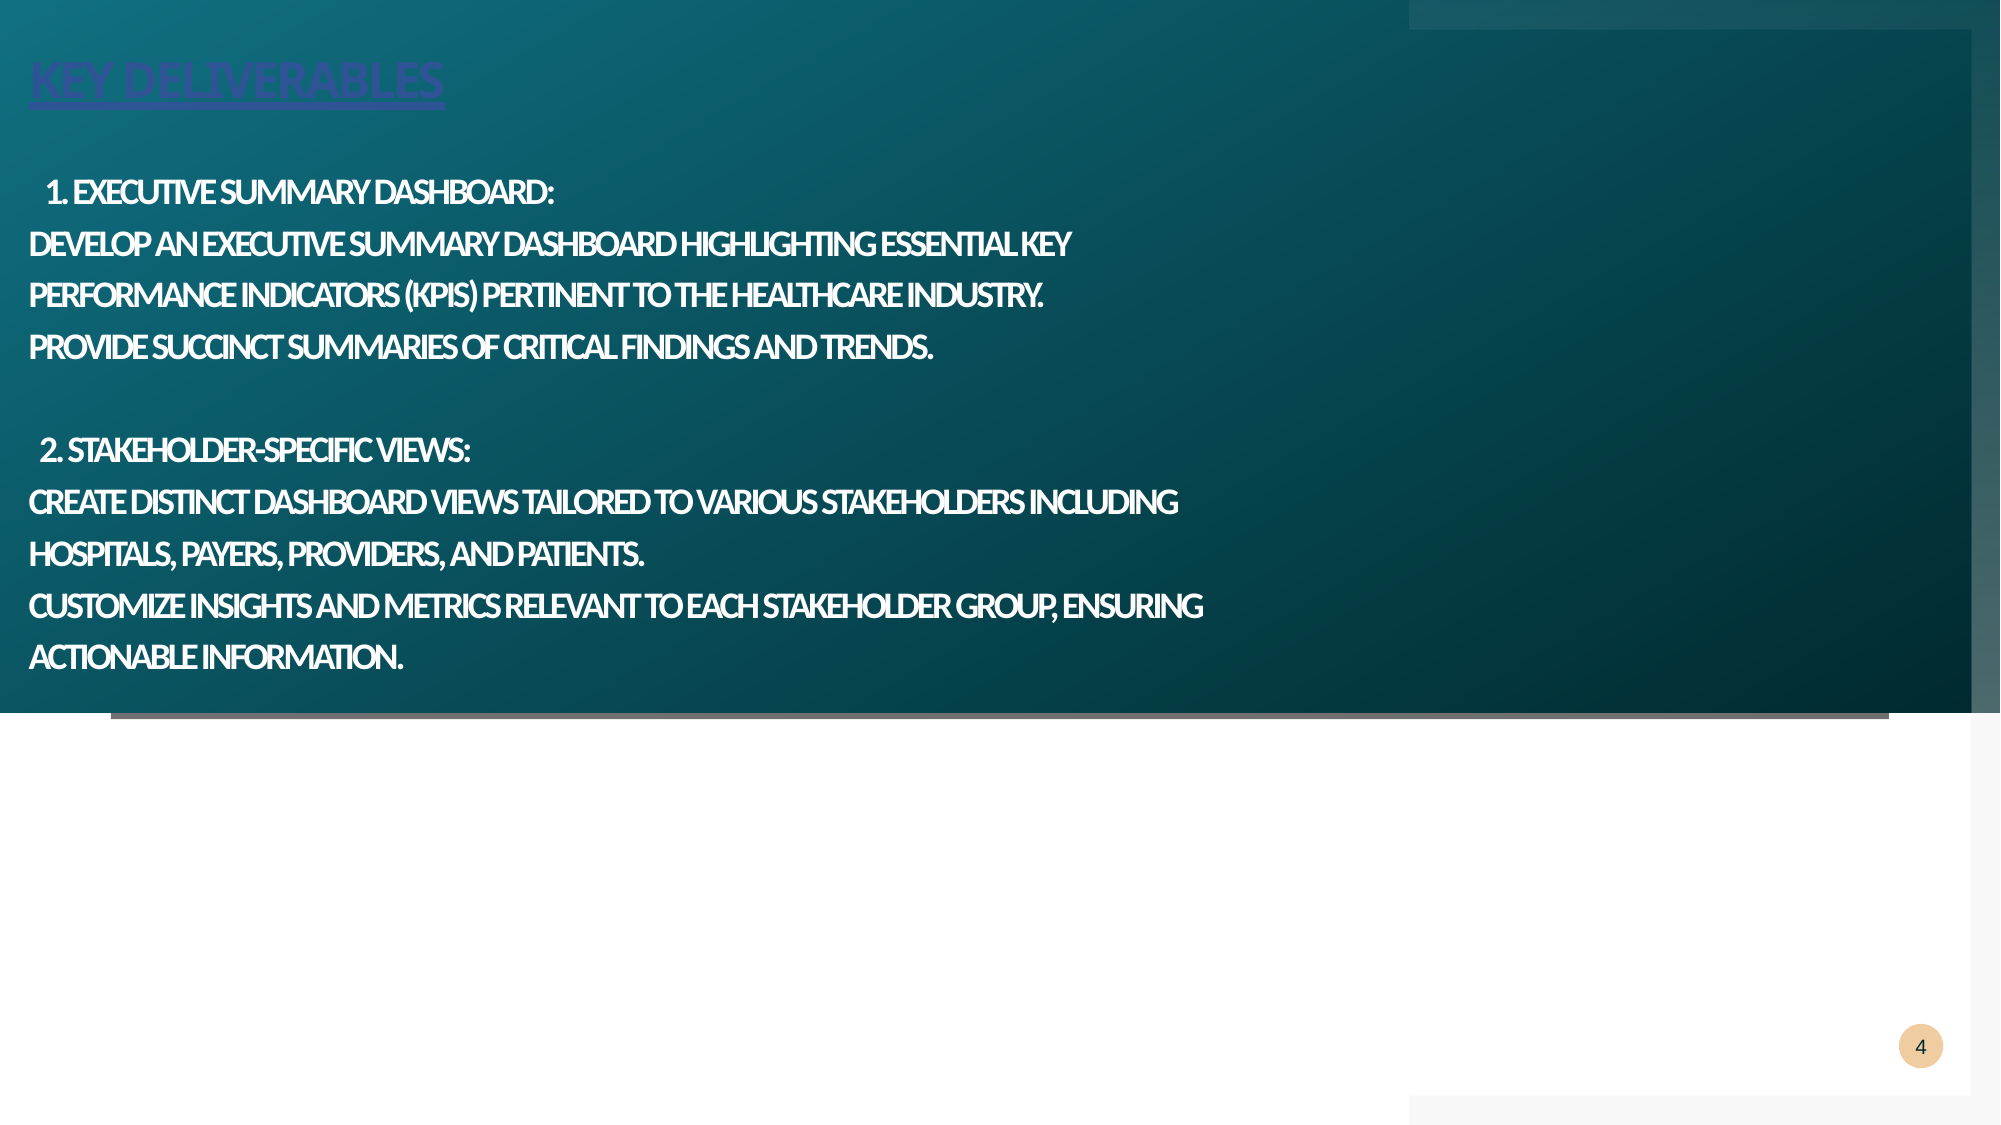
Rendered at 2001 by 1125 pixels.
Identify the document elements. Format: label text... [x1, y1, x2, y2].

title Key Deliverables 1. Executive Summary Dashboard: Develop an Executive Summary dashboard highlighting essential Key Performance Indicators (KPIs) pertinent to the healthcare industry. Provide succinct summaries of critical findings and trends. 2. Stakeholder-Specific Views: Create distinct dashboard views tailored to various stakeholders including Hospitals, Payers, Providers, and Patients. Customize insights and metrics relevant to each stakeholder group, ensuring actionable information. [28, 39, 1269, 101]
slide_number 4 [1898, 1023, 1944, 1069]
